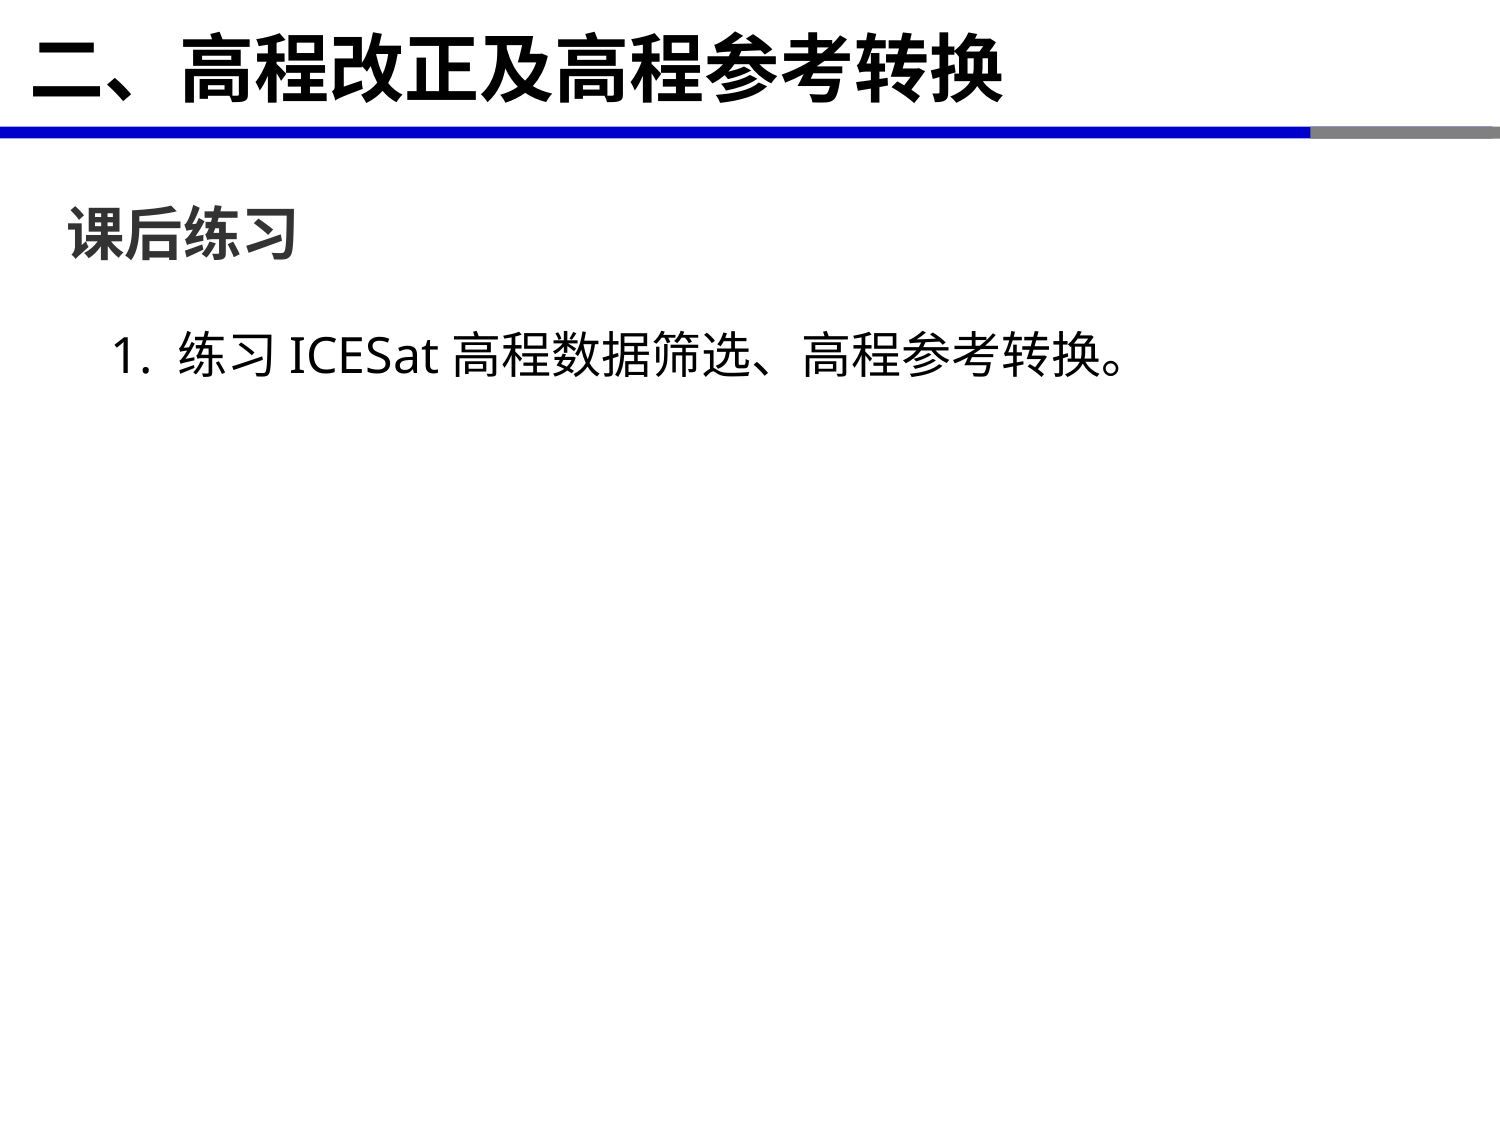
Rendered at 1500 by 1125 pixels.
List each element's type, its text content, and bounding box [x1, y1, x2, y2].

title 二、高程改正及高程参考转换 [0, 1, 1479, 132]
text_box 课后练习 [52, 154, 750, 275]
text_box 1. 练习ICESat高程数据筛选、高程参考转换。 [52, 286, 1419, 714]
